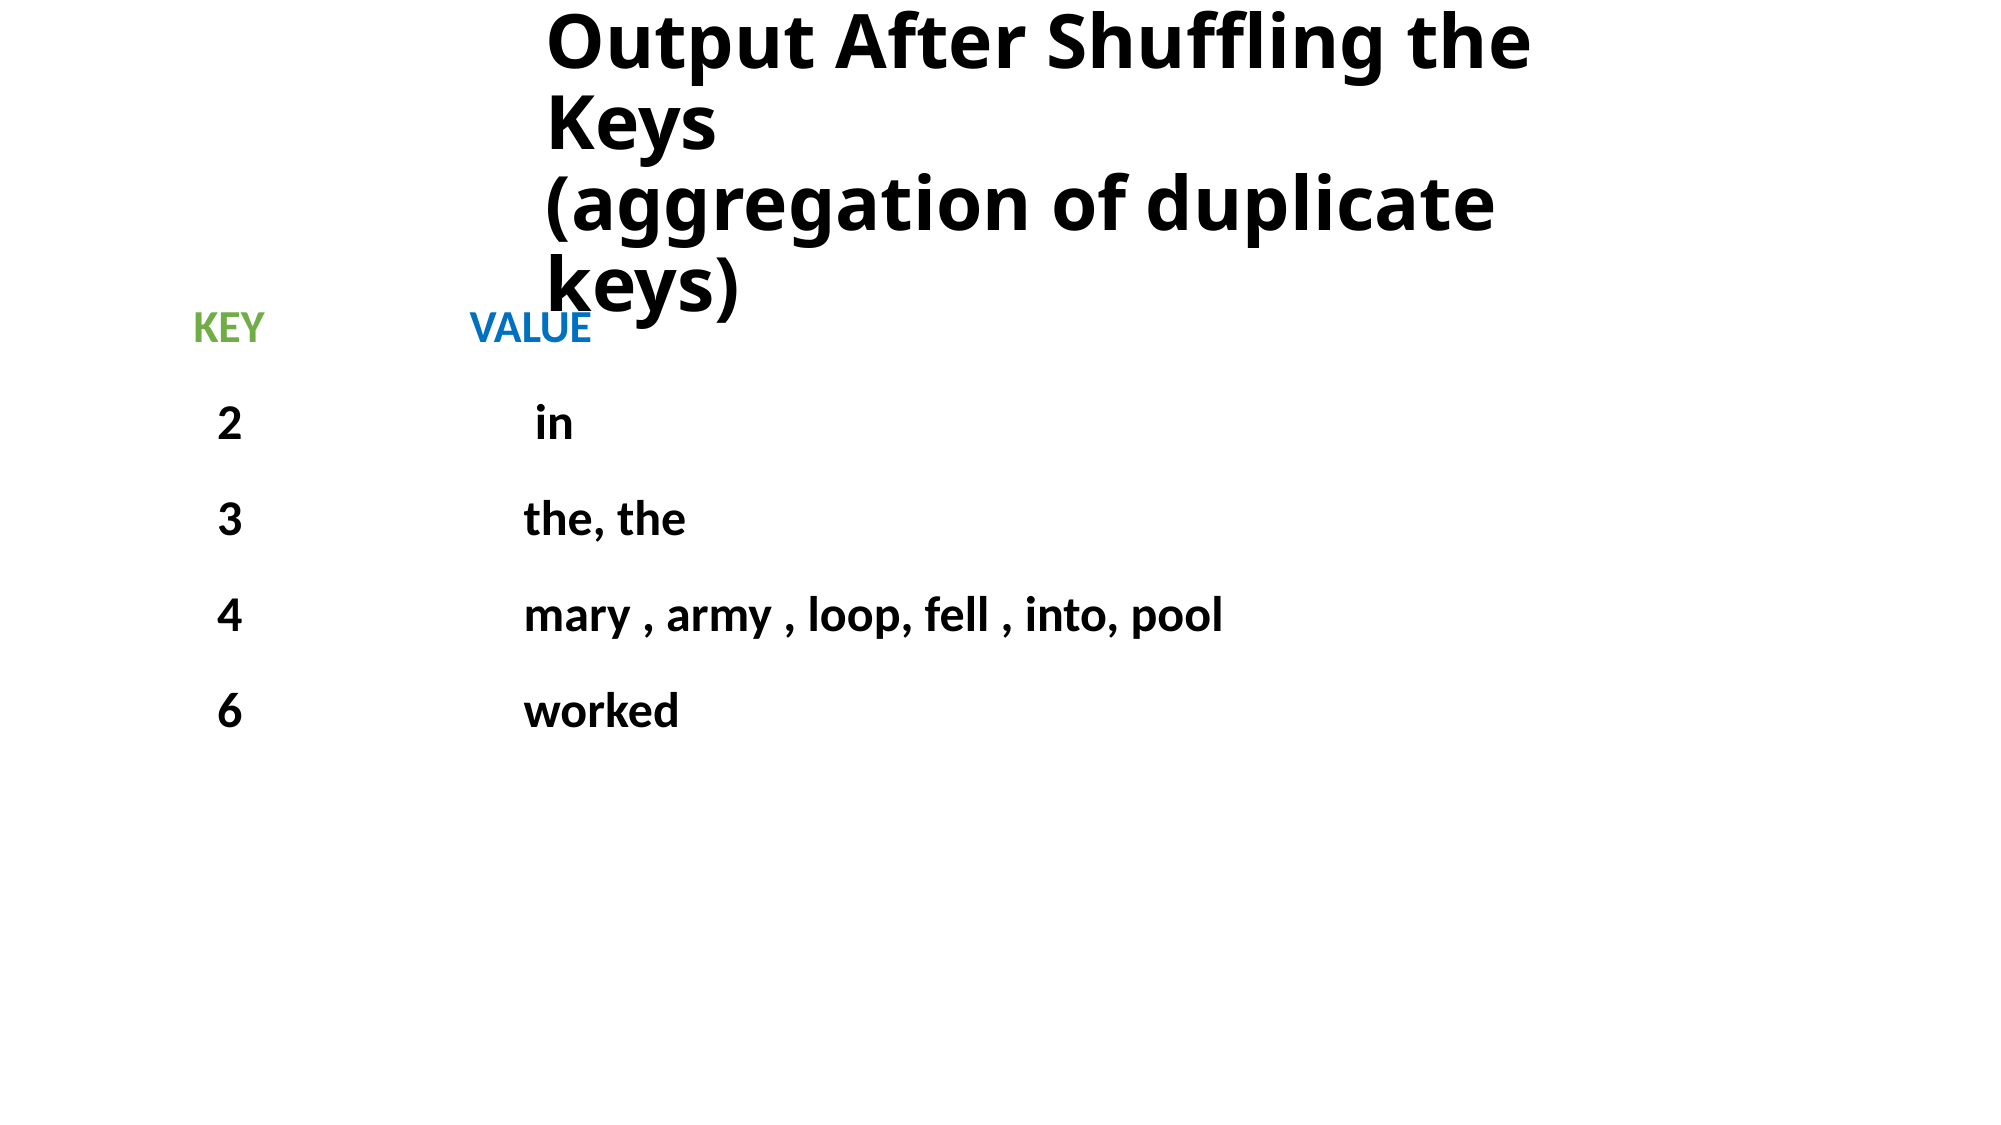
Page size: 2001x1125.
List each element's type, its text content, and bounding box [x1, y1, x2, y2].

list KEY VALUE [137, 299, 1863, 1014]
title Output After Shuffling the Keys (aggregation of duplicate keys) [530, 57, 1614, 275]
text_box 2 in 3 the, the 4 mary , army , loop, fell , into, pool 6 worked [202, 393, 1510, 744]
